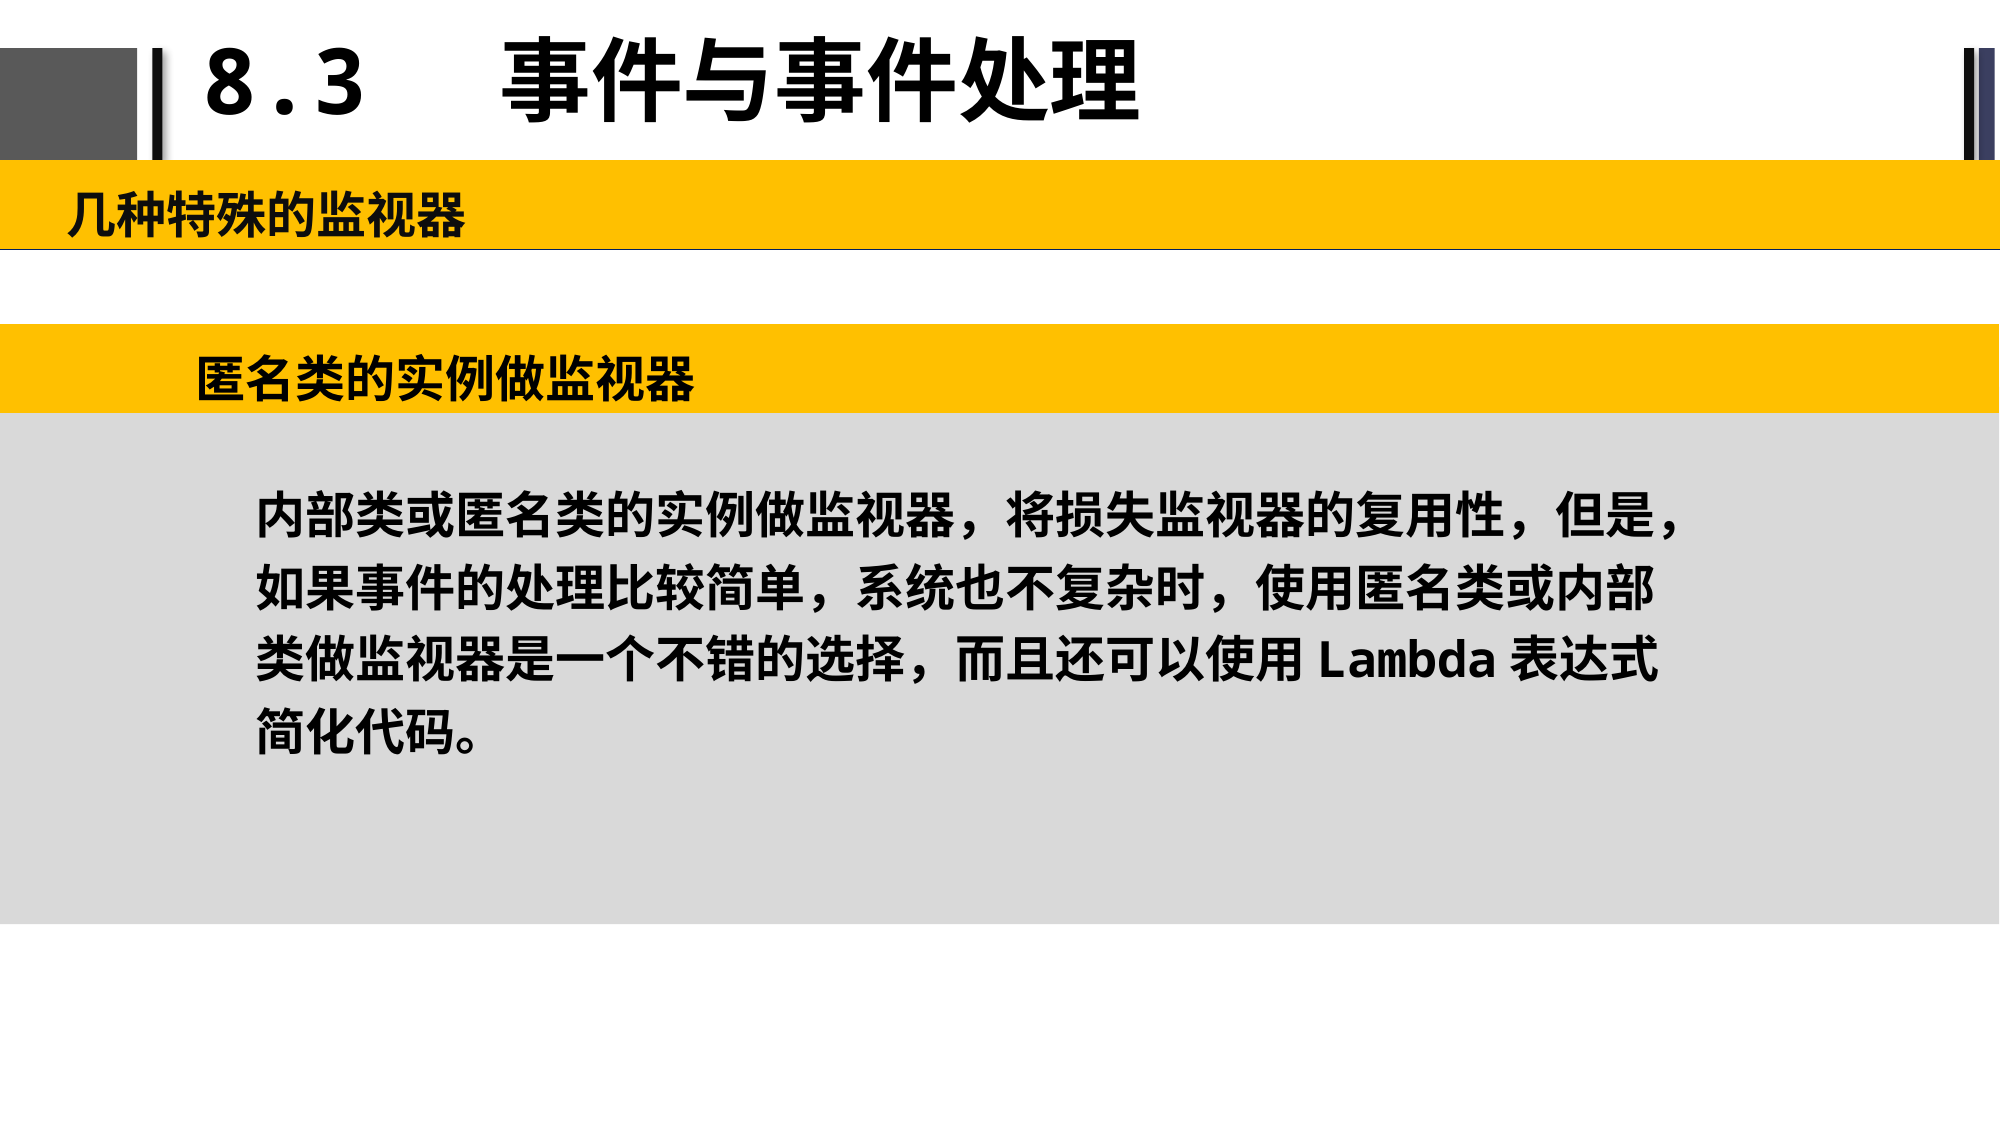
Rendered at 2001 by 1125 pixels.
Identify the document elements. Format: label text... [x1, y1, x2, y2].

title 8.3 事件与事件处理 [187, 2, 1459, 160]
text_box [0, 160, 2000, 250]
text_box 内部类或匿名类的实例做监视器，将损失监视器的复用性，但是，如果事件的处理比较简单，系统也不复杂时，使用匿名类或内部类做监视器是一个不错的选择，而且还可以使用Lambda表达式简化代码。 [235, 461, 1703, 669]
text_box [0, 324, 1999, 414]
text_box [0, 386, 2000, 925]
